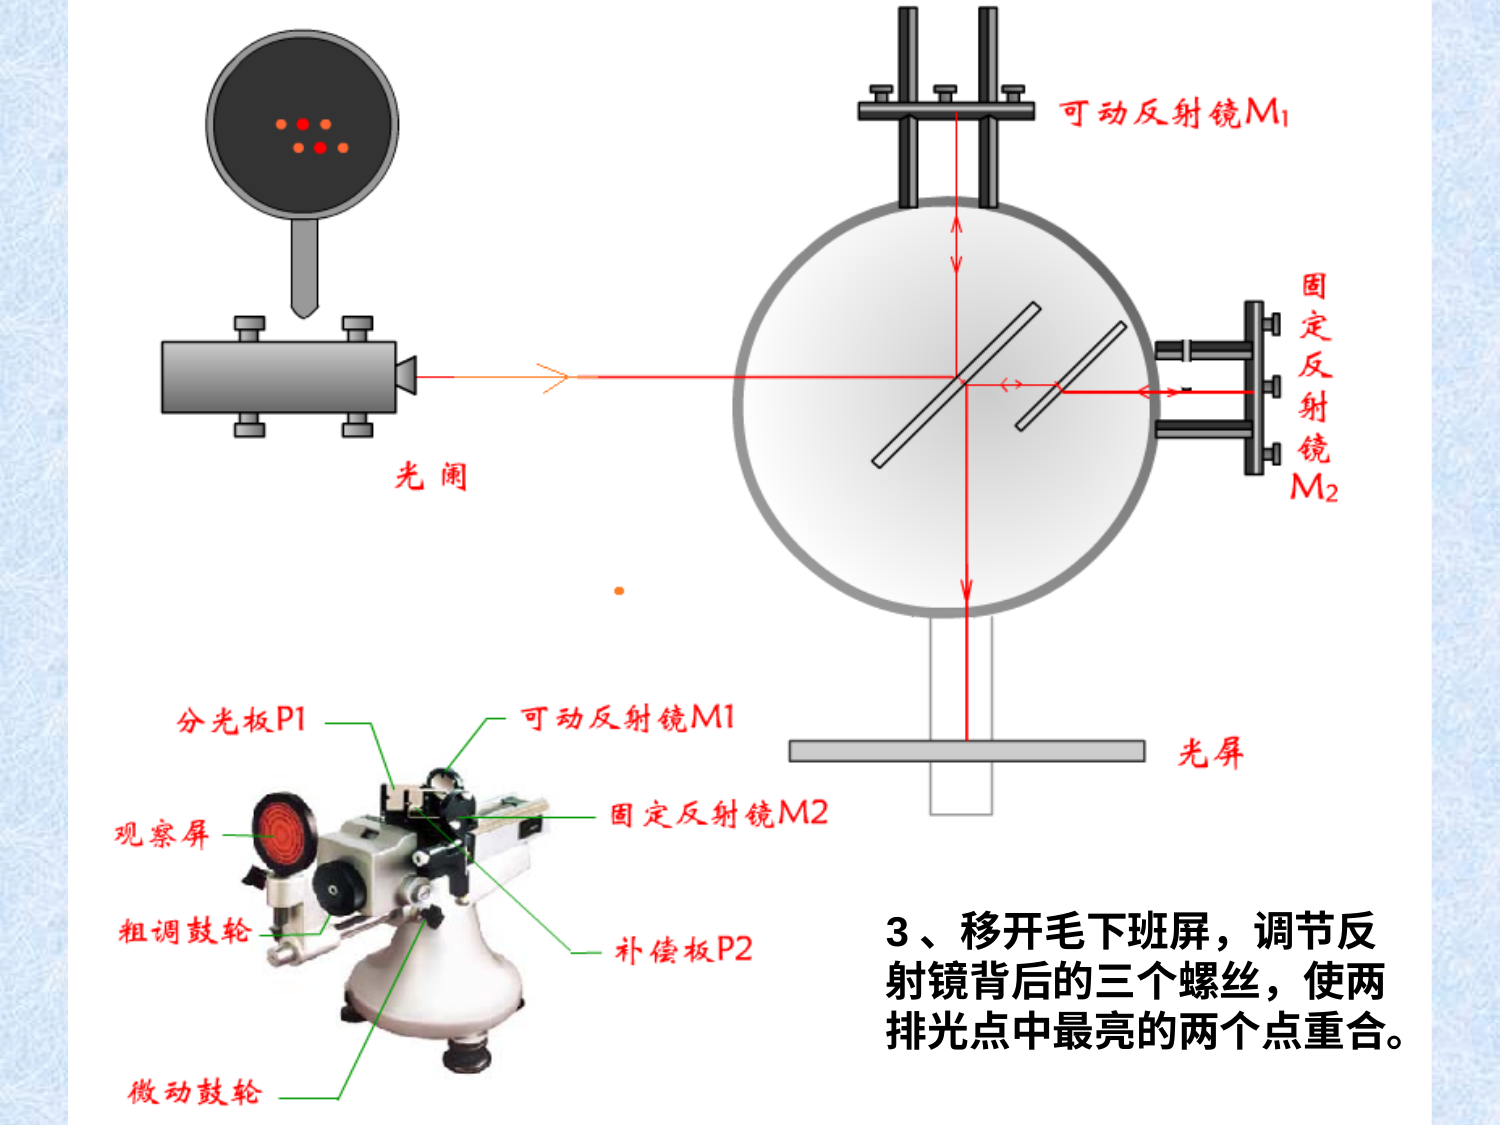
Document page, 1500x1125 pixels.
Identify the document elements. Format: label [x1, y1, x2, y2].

picture [0, 0, 67, 1125]
picture [1432, 0, 1500, 1125]
list [67, 0, 1432, 1125]
